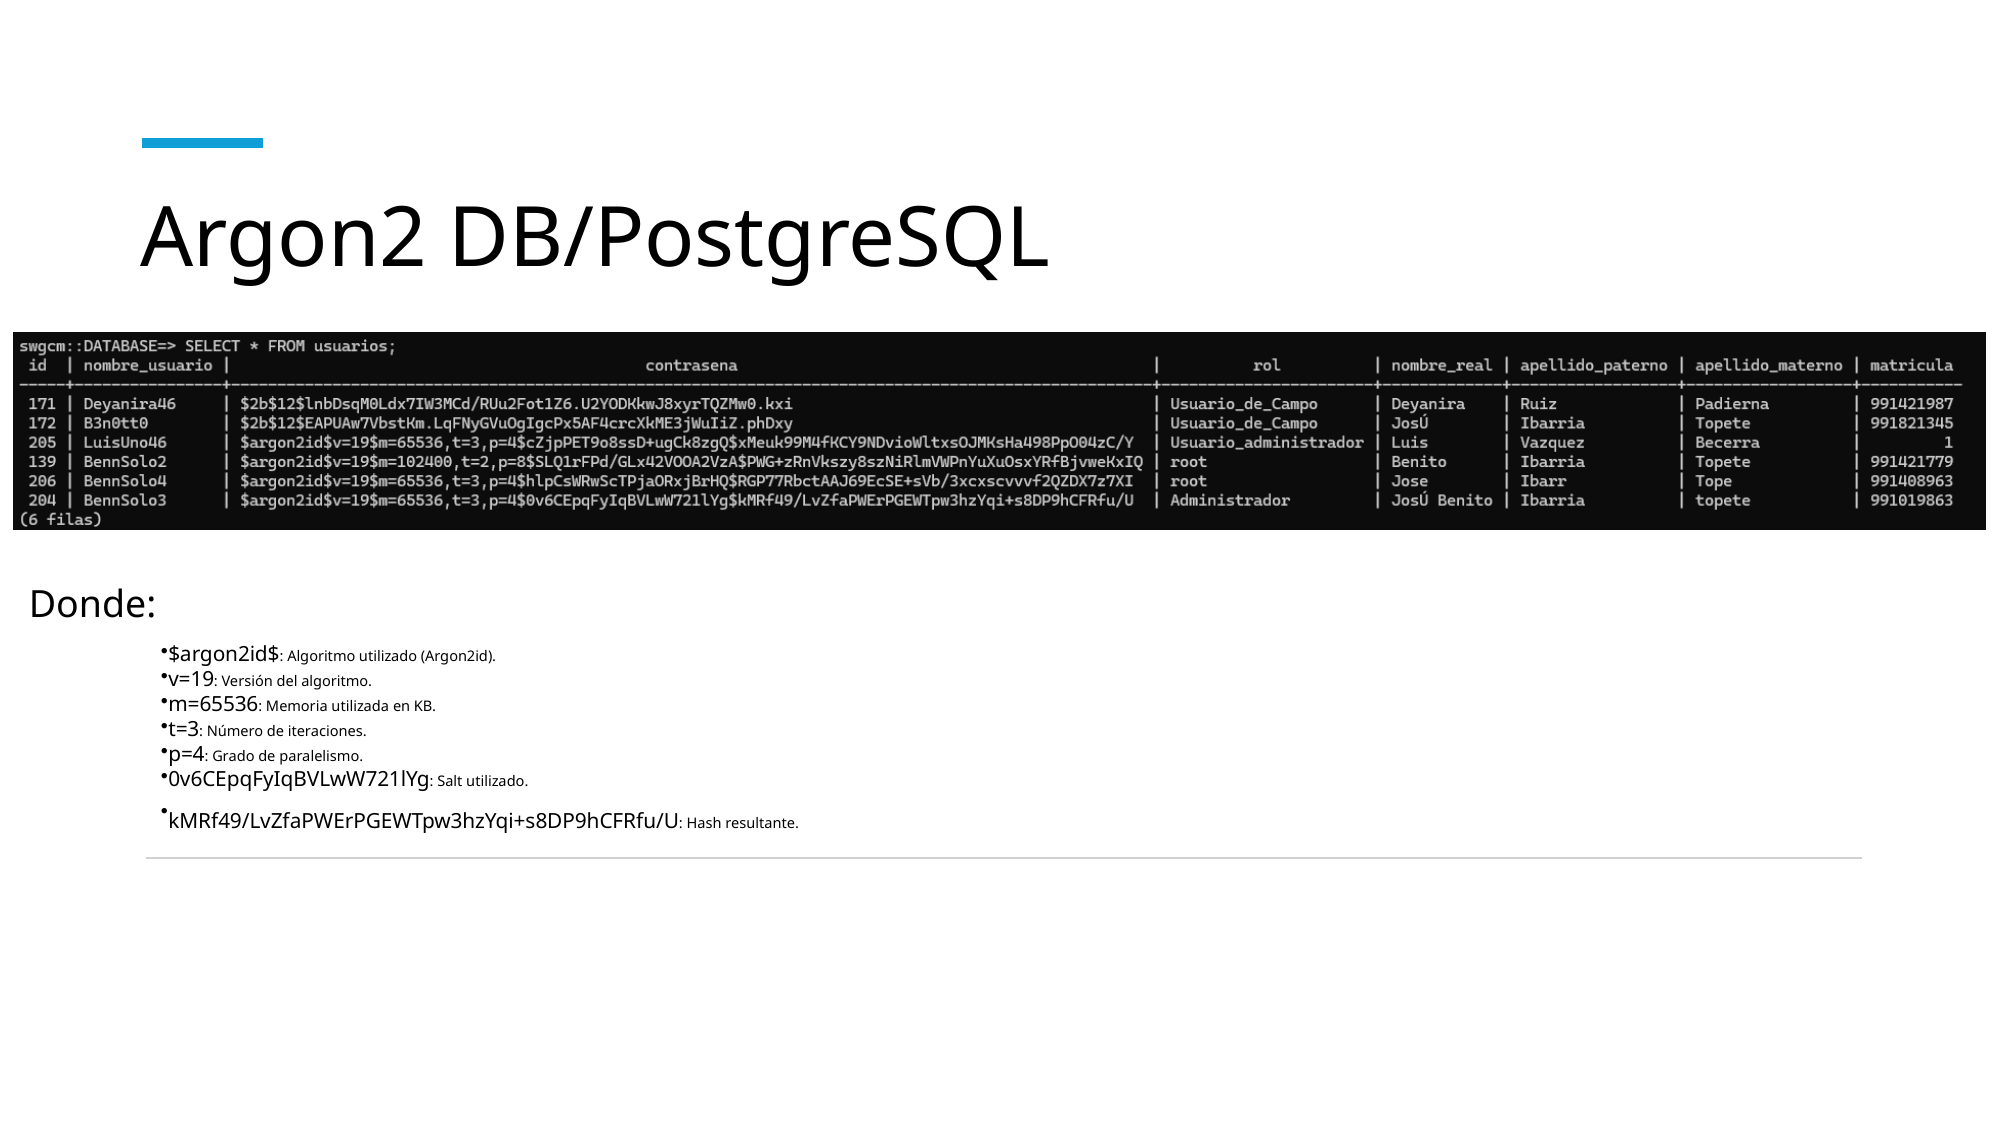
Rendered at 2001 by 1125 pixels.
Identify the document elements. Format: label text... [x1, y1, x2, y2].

text_box Donde: [13, 572, 1872, 633]
text_box $argon2id$: Algoritmo utilizado (Argon2id). v=19: Versión del algoritmo. m=65536: Memoria utilizada en KB. t=3: Número de iteraciones. p=4: Grado de paralelismo. 0v6CEpqFyIqBVLwW721lYg: Salt utilizado. kMRf49/LvZfaPWErPGEWTpw3hzYqi+s8DP9hCFRfu/U: Hash resultante. [145, 633, 846, 844]
title Argon2 DB/PostgreSQL [125, 187, 1425, 331]
picture [13, 331, 1987, 531]
